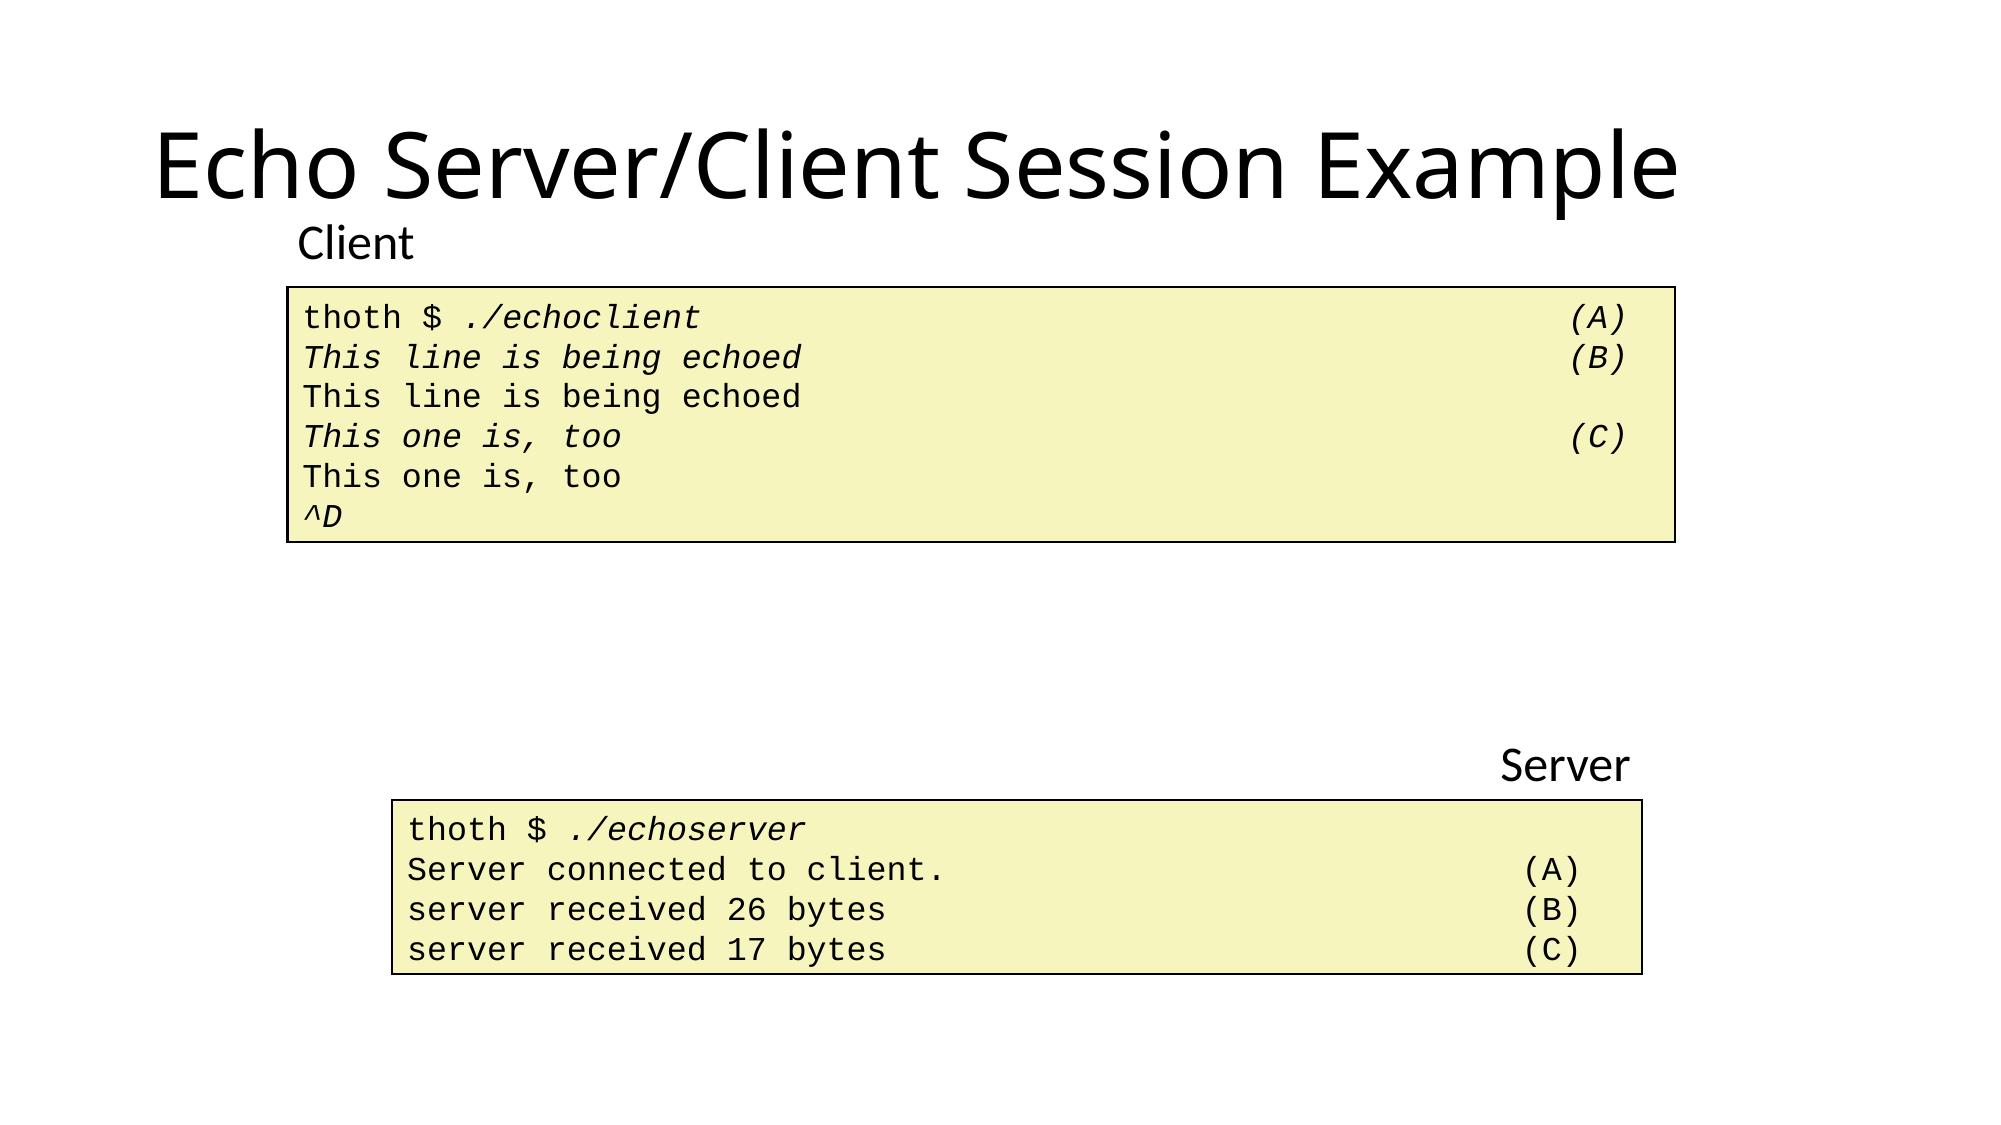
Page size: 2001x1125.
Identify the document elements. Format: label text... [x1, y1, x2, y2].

title Echo Server/Client Session Example [137, 59, 1863, 278]
text_box thoth $ ./echoclient (A) This line is being echoed (B) This line is being echoed This one is, too (C) This one is, too ^D [287, 287, 1675, 542]
text_box Server [1485, 724, 1646, 799]
text_box Client [282, 202, 430, 277]
text_box thoth $ ./echoserver Server connected to client. (A) server received 26 bytes (B) server received 17 bytes (C) [392, 799, 1643, 975]
